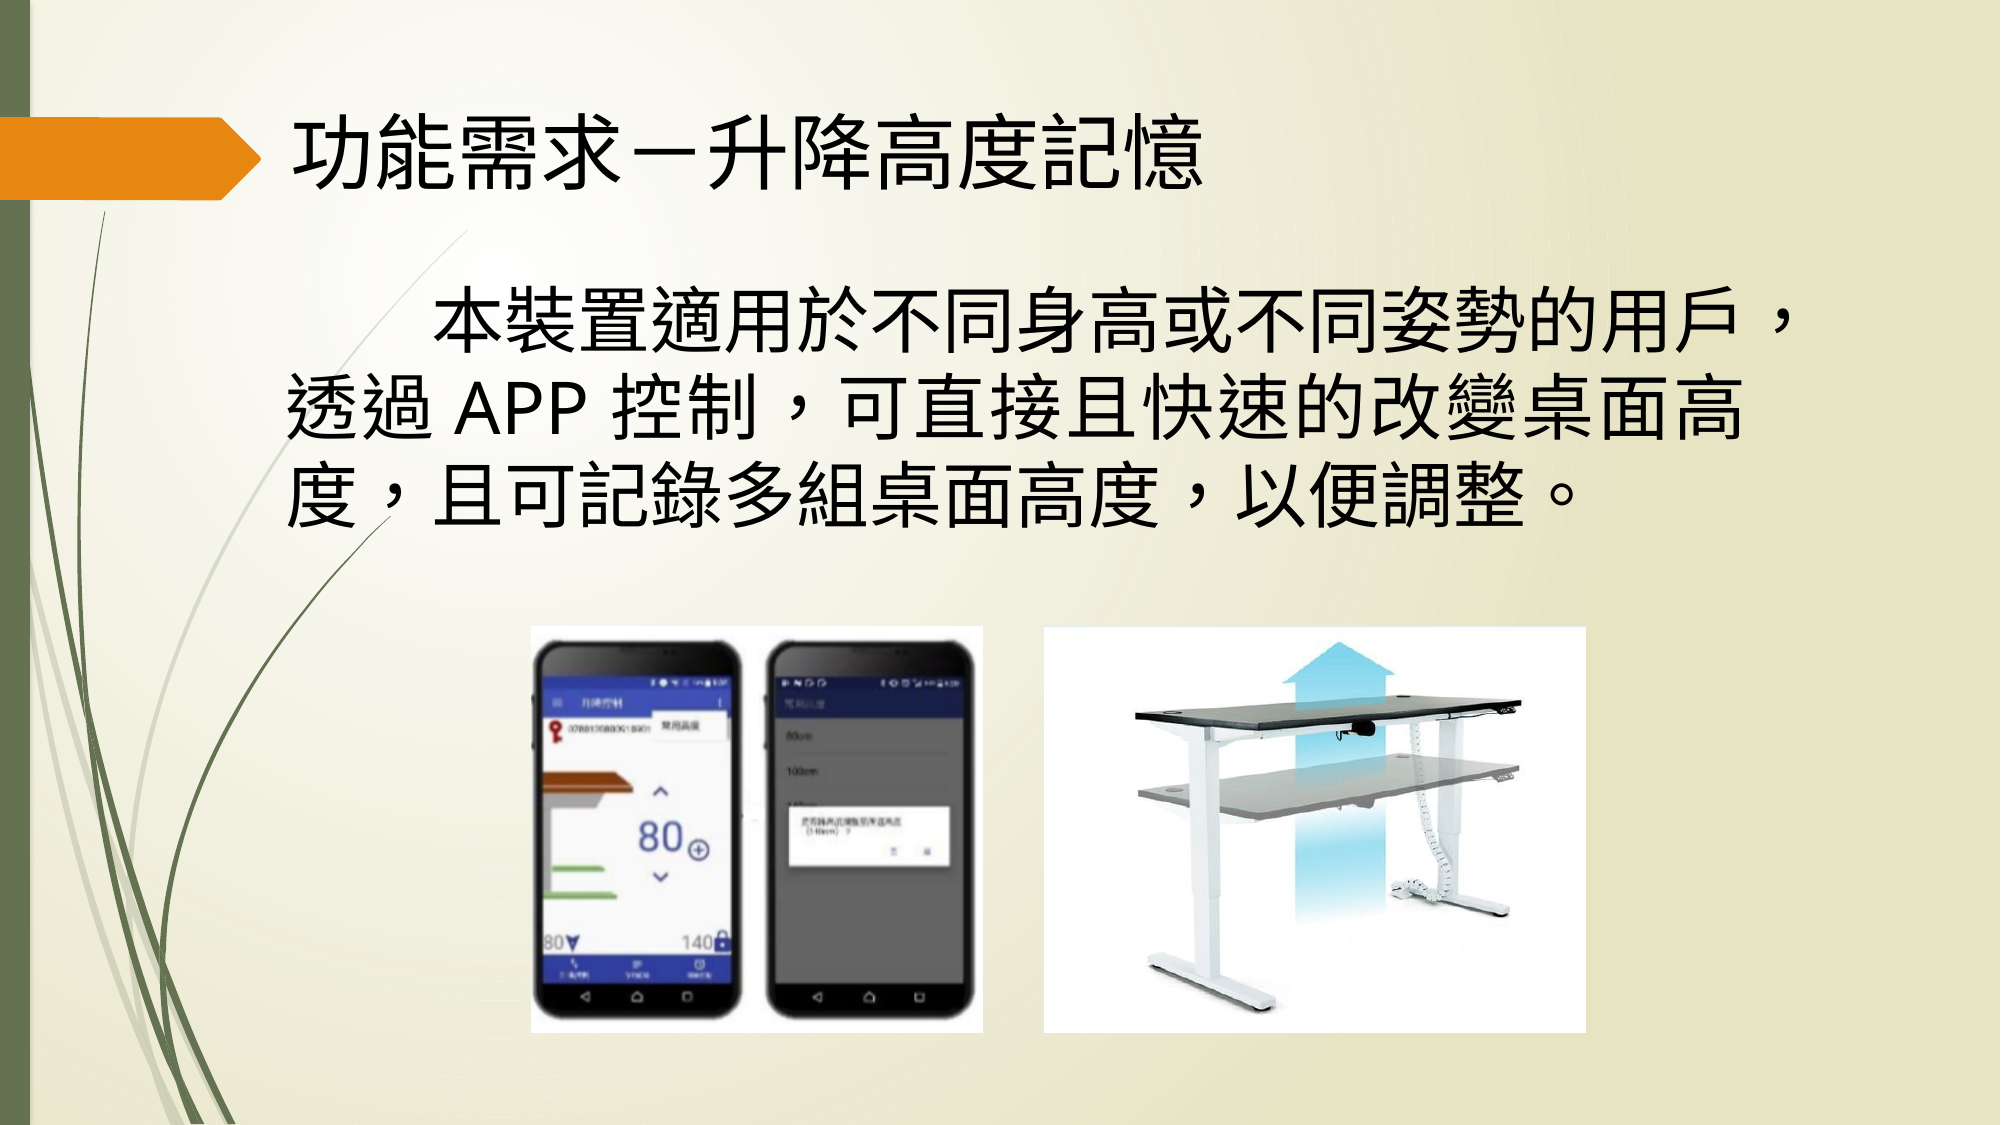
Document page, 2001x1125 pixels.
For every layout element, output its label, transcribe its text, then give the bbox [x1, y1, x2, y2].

text_box 本裝置適用於不同身高或不同姿勢的用戶，透過APP控制，可直接且快速的改變桌面高度，且可記錄多組桌面高度，以便調整。 [270, 266, 1762, 545]
picture [531, 626, 983, 1034]
text_box 功能需求－升降高度記憶 [275, 93, 1222, 208]
picture [1044, 626, 1587, 1034]
